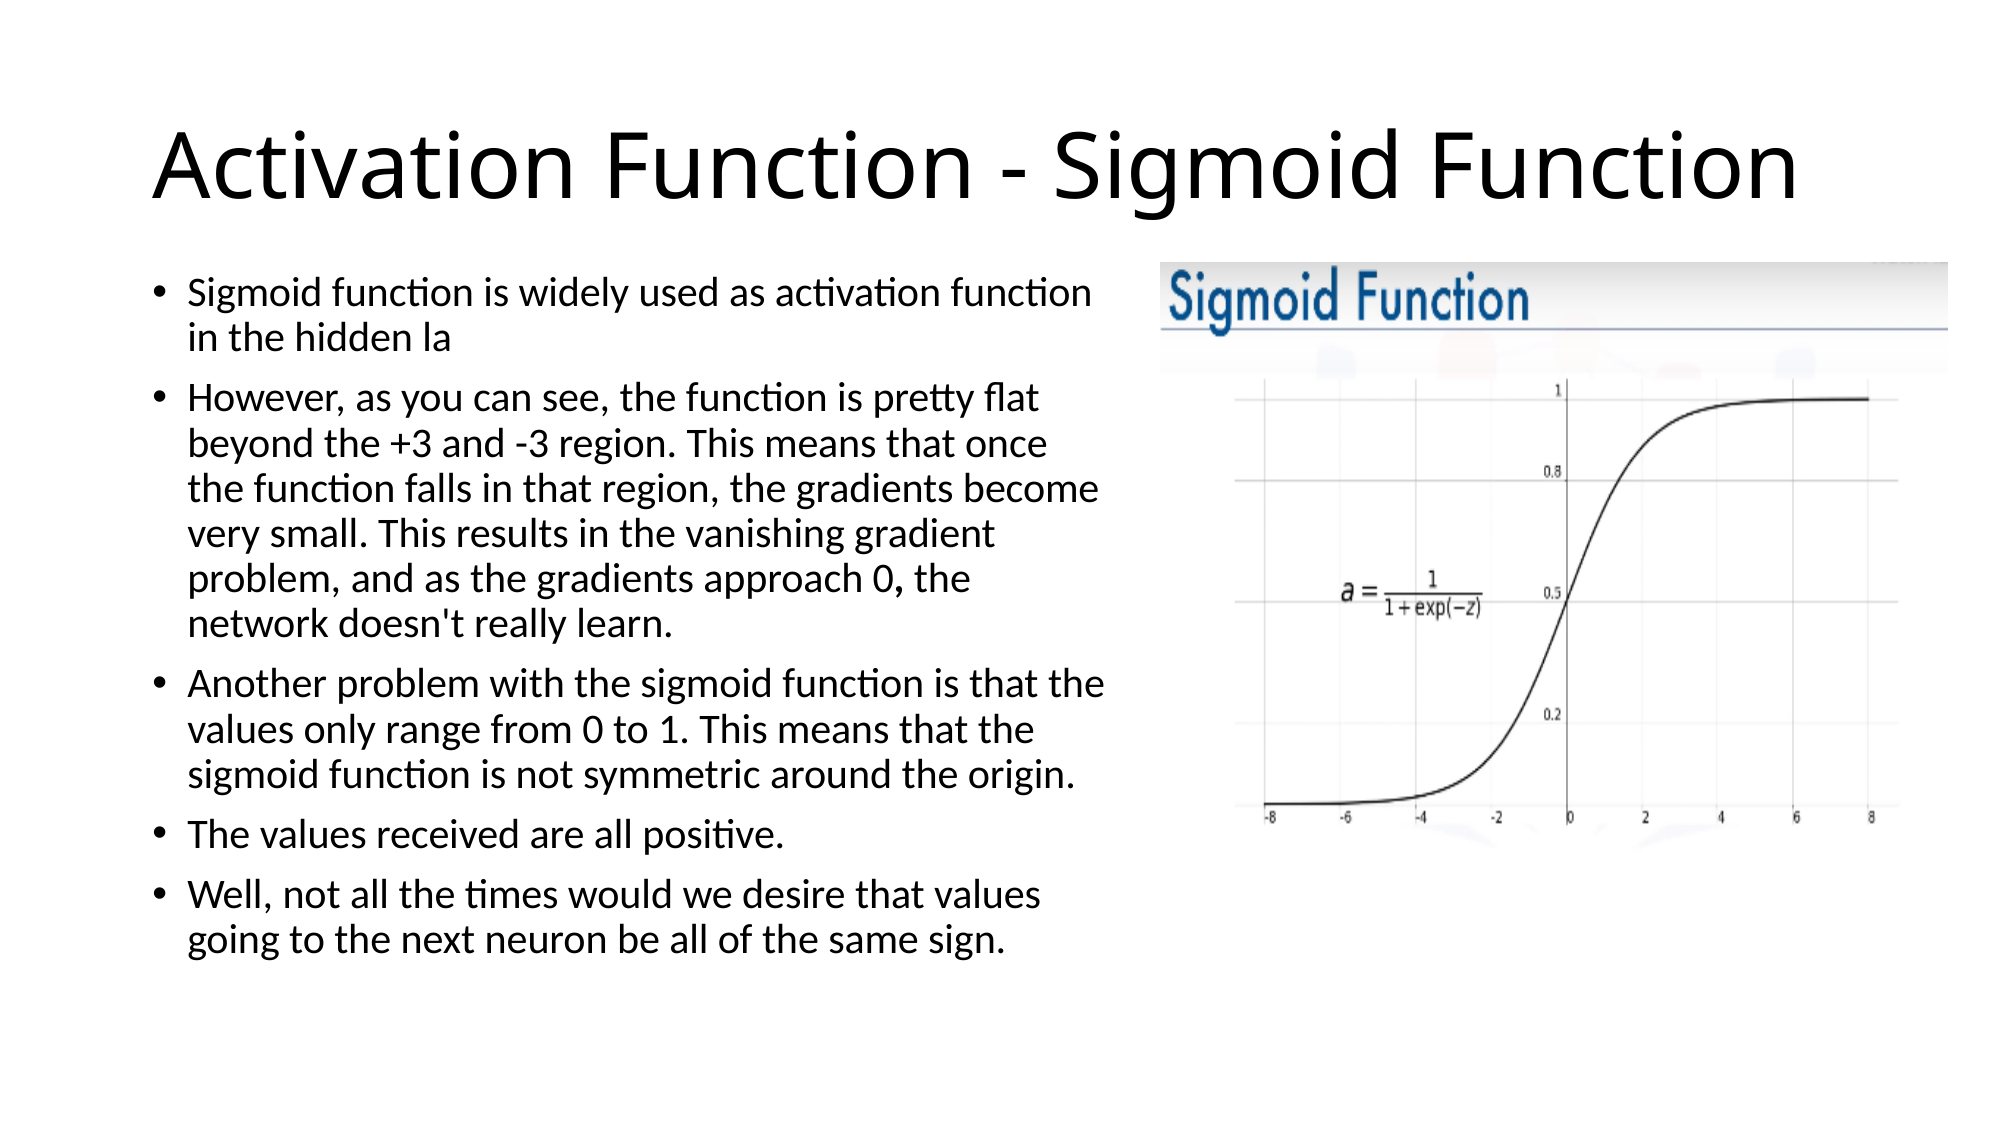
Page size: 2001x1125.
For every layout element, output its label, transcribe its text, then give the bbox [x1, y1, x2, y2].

picture [1159, 262, 1948, 862]
list Sigmoid function is widely used as activation function in the hidden la However, as you can see, the function is pretty flat beyond the +3 and -3 region. This means that once the function falls in that region, the gradients become very small. This results in the vanishing gradient problem, and as the gradients approach 0, the network doesn't really learn. Another problem with the sigmoid function is that the values only range from 0 to 1. This means that the sigmoid function is not symmetric around the origin. The values received are all positive. Well, not all the times would we desire that values going to the next neuron be all of the same sign. [137, 262, 1121, 1014]
title Activation Function - Sigmoid Function [137, 59, 1863, 278]
